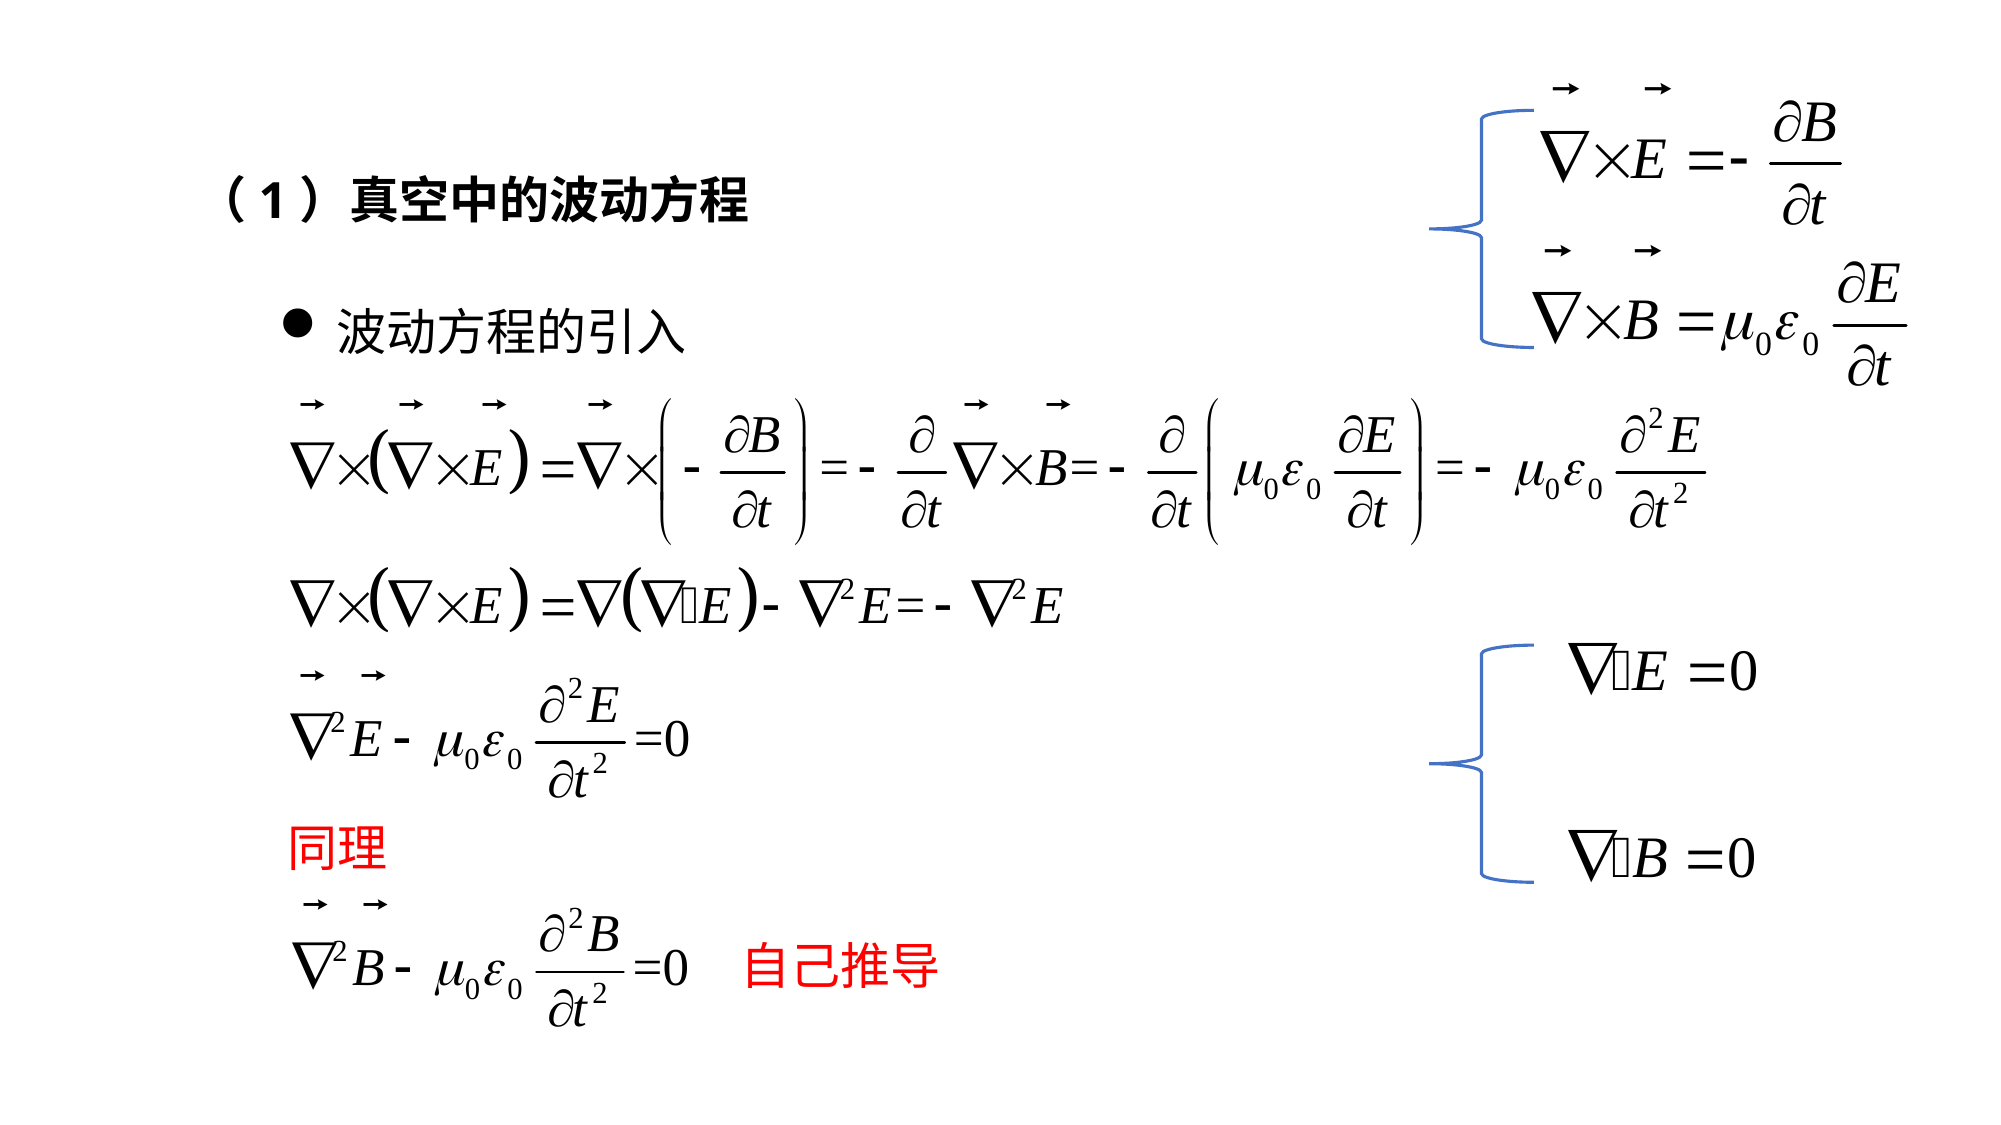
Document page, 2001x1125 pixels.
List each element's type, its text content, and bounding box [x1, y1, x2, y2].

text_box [1561, 621, 1767, 705]
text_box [1525, 237, 1921, 399]
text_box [283, 556, 1078, 663]
text_box 同理 [273, 809, 492, 884]
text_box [1561, 809, 1767, 893]
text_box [283, 388, 1717, 557]
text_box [1533, 75, 1851, 237]
text_box [1429, 644, 1534, 883]
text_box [285, 892, 697, 1039]
text_box 波动方程的引入 [264, 292, 973, 368]
text_box 自己推导 [725, 927, 1000, 1003]
text_box [1429, 109, 1533, 348]
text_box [283, 662, 700, 810]
text_box （1）真空中的波动方程 [181, 161, 1033, 236]
